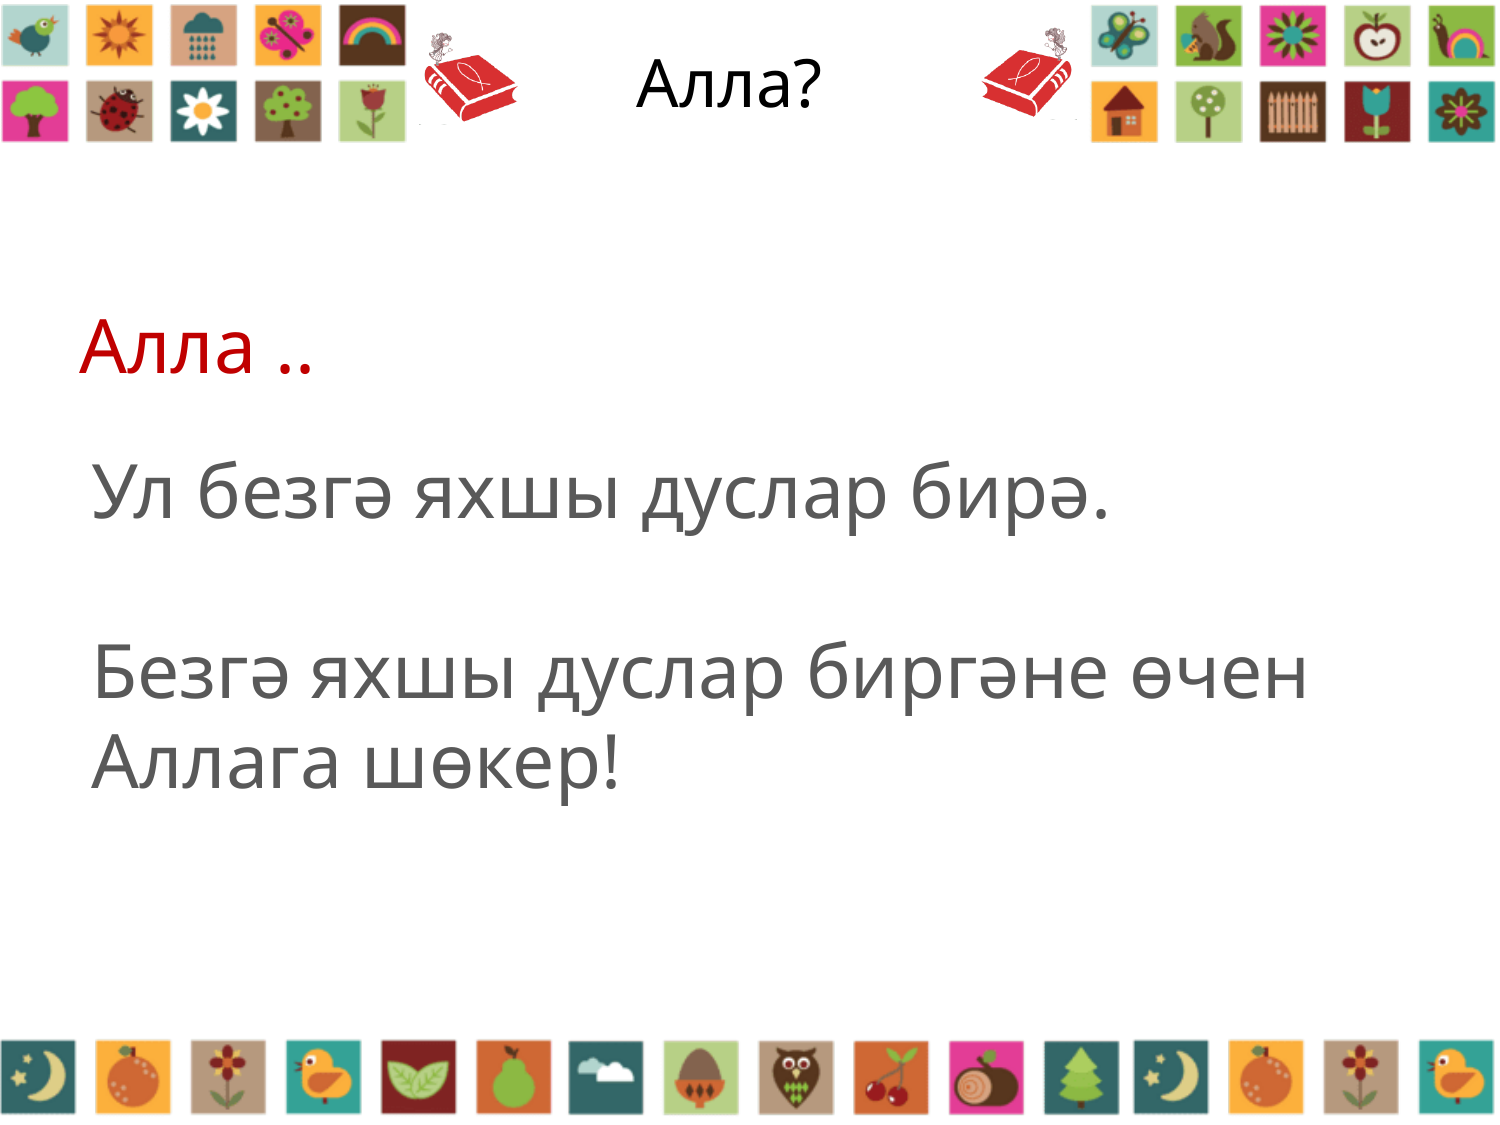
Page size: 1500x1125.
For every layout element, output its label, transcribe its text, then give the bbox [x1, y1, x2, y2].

text_box Алла .. [64, 290, 1412, 396]
picture [0, 3, 550, 150]
text_box Ул безгә яхшы дуслар бирә. Безгә яхшы дуслар биргәне өчен Аллага шөкер! [76, 436, 1424, 812]
text_box Алла? [552, 33, 1071, 129]
picture [950, 3, 1500, 150]
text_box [0, 1028, 1500, 1118]
